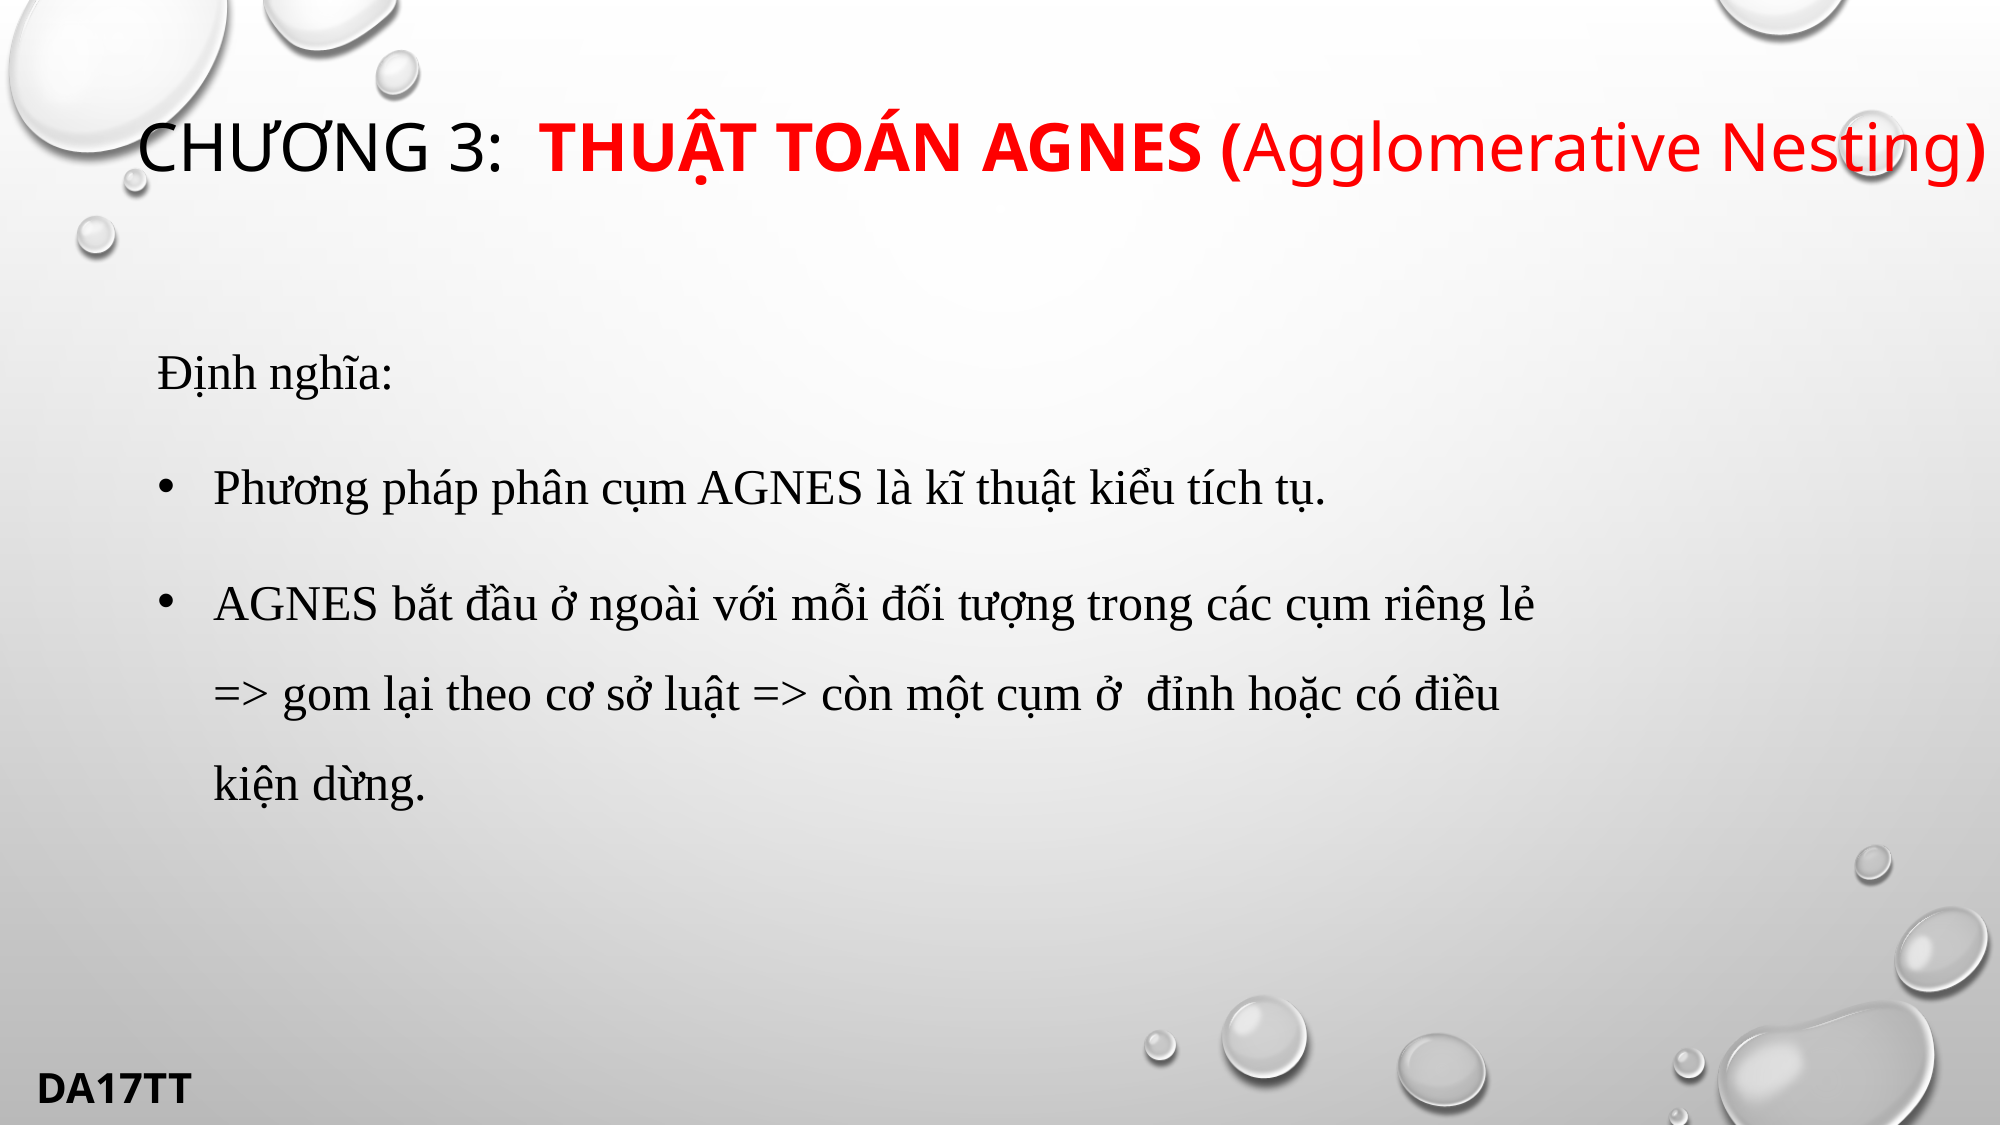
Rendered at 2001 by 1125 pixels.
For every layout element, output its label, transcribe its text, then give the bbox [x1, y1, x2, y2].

text_box DA17TT [21, 1054, 208, 1120]
picture [0, 0, 2000, 1125]
title CHƯƠNG 3: THUẬT TOÁN AGNES (Agglomerative Nesting) [61, 65, 2000, 235]
text_box Định nghĩa: Phương pháp phân cụm AGNES là kĩ thuật kiểu tích tụ. AGNES bắt đầu ở ngoài với mỗi đối tượng trong các cụm riêng lẻ => gom lại theo cơ sở luật => còn một cụm ở đỉnh hoặc có điều kiện dừng. [142, 302, 1593, 818]
text_box [0, 1059, 230, 1125]
